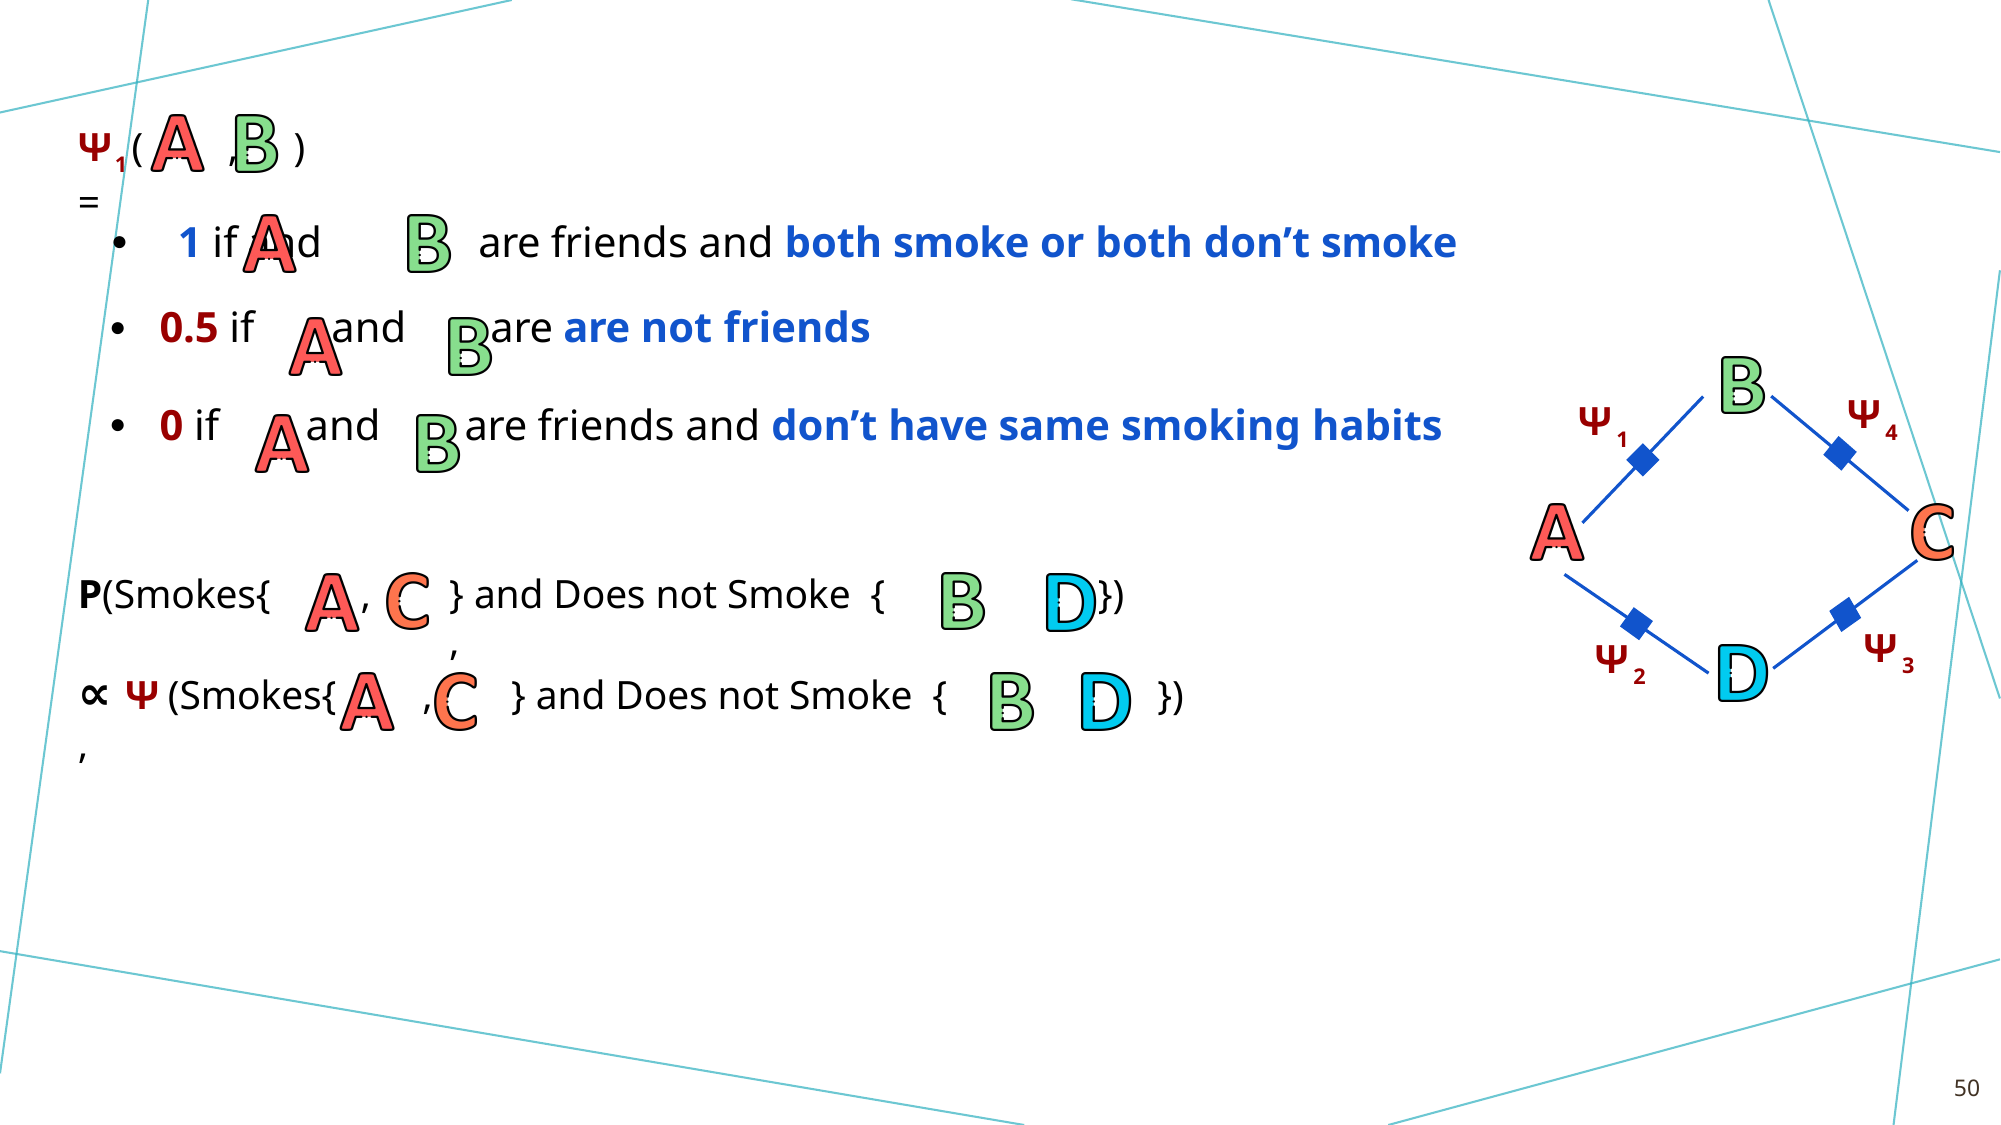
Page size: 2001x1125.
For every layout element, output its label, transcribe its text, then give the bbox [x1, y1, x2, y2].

text_box are friends and both smoke or both don’t smoke [475, 213, 1527, 266]
text_box , [357, 566, 373, 617]
table_cell and [278, 394, 437, 467]
text_box P(Smokes{ [75, 566, 284, 617]
text_box 1 if and [108, 213, 396, 266]
table_cell are friends and don’t have same smoking habits [437, 394, 1525, 467]
text_box [378, 572, 437, 630]
text_box [1527, 503, 1580, 561]
text_box [1076, 672, 1136, 731]
text_box [240, 214, 299, 273]
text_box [1562, 572, 1711, 676]
text_box Ψ1( , ) = [64, 120, 330, 224]
table_cell 0 if [104, 394, 278, 467]
text_box }) [1154, 668, 1185, 718]
table_header are are not friends [437, 321, 1525, 394]
table_header and [278, 321, 437, 394]
text_box [933, 572, 993, 630]
text_box Ψ1 [1569, 393, 1580, 452]
text_box [302, 573, 362, 632]
table_header 0.5 if [104, 321, 278, 394]
text_box [1041, 573, 1101, 632]
text_box [252, 414, 312, 473]
text_box ∝Ψ(Smokes{ , } and Does not Smoke { , [75, 659, 1069, 766]
text_box [408, 414, 468, 473]
text_box } and Does not Smoke { , [446, 566, 1010, 659]
text_box [286, 317, 345, 376]
text_box }) [1095, 566, 1126, 617]
text_box [337, 672, 397, 731]
text_box [148, 114, 207, 173]
text_box [426, 672, 485, 731]
text_box [982, 672, 1042, 731]
text_box [399, 214, 459, 273]
text_box [227, 114, 286, 173]
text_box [1580, 356, 1962, 703]
slide_number 50 [1903, 753, 1981, 1125]
text_box [440, 317, 500, 376]
